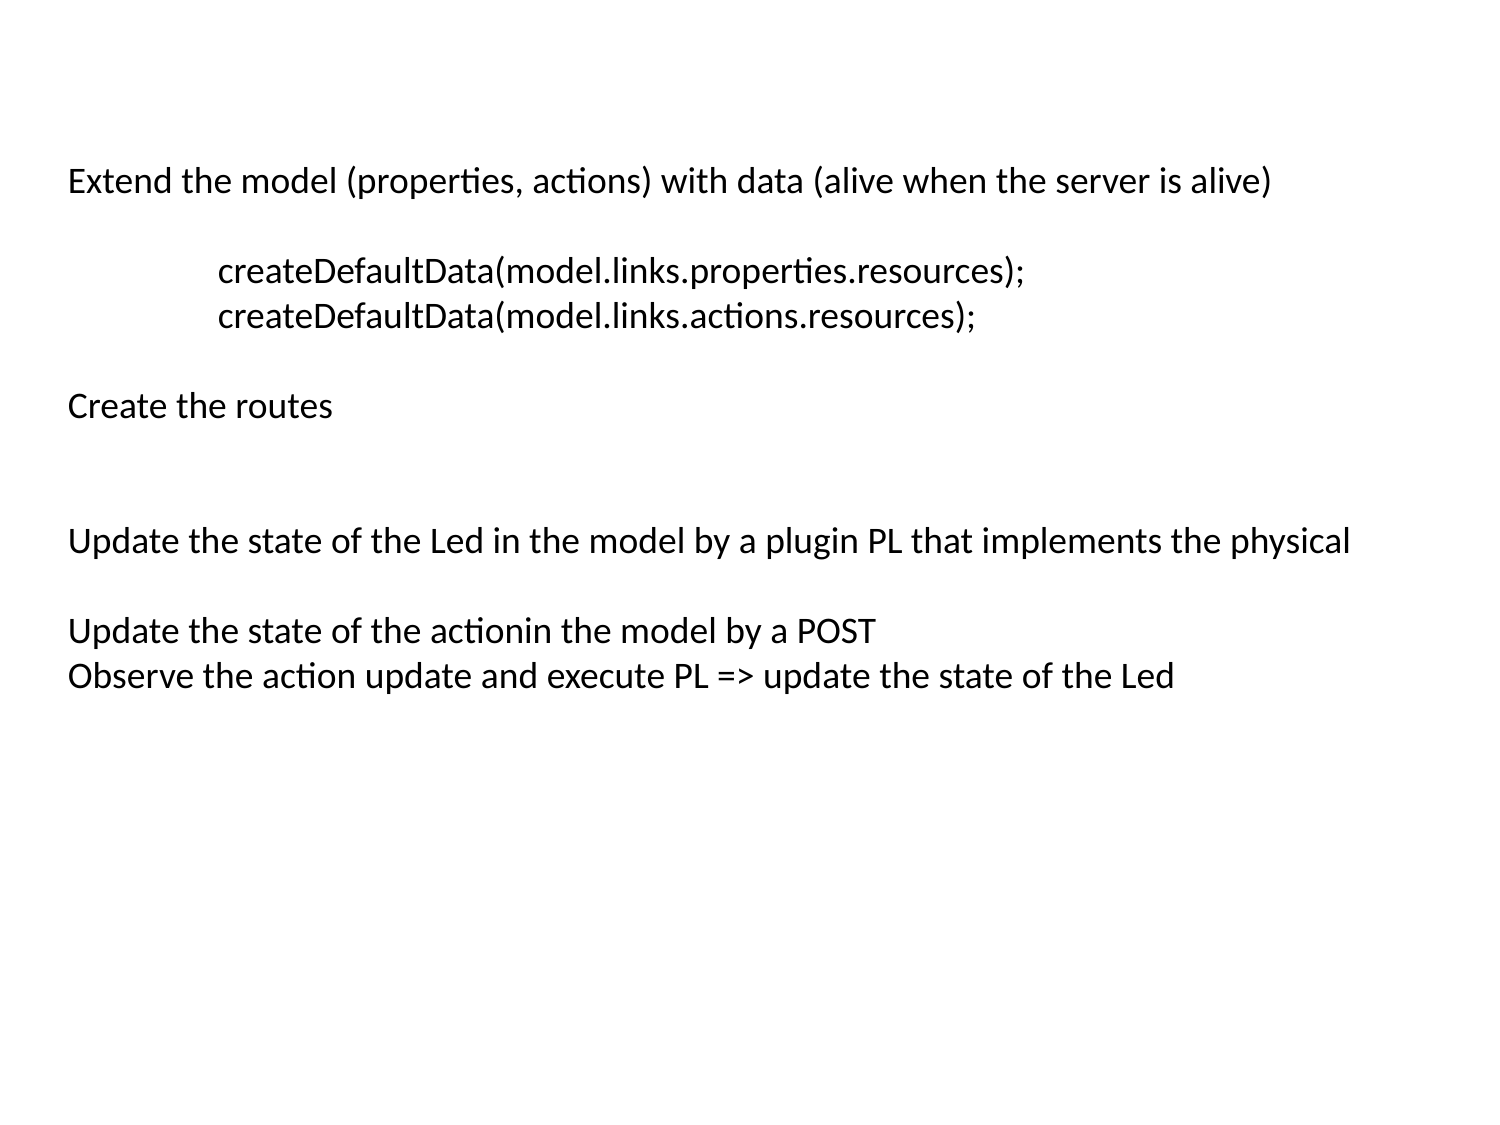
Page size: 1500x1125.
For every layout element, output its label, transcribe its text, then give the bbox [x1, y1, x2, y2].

text_box Extend the model (properties, actions) with data (alive when the server is alive) createDefaultData(model.links.properties.resources); createDefaultData(model.links.actions.resources); Create the routes Update the state of the Led in the model by a plugin PL that implements the physical Update the state of the actionin the model by a POST Observe the action update and execute PL => update the state of the Led [53, 148, 1459, 749]
